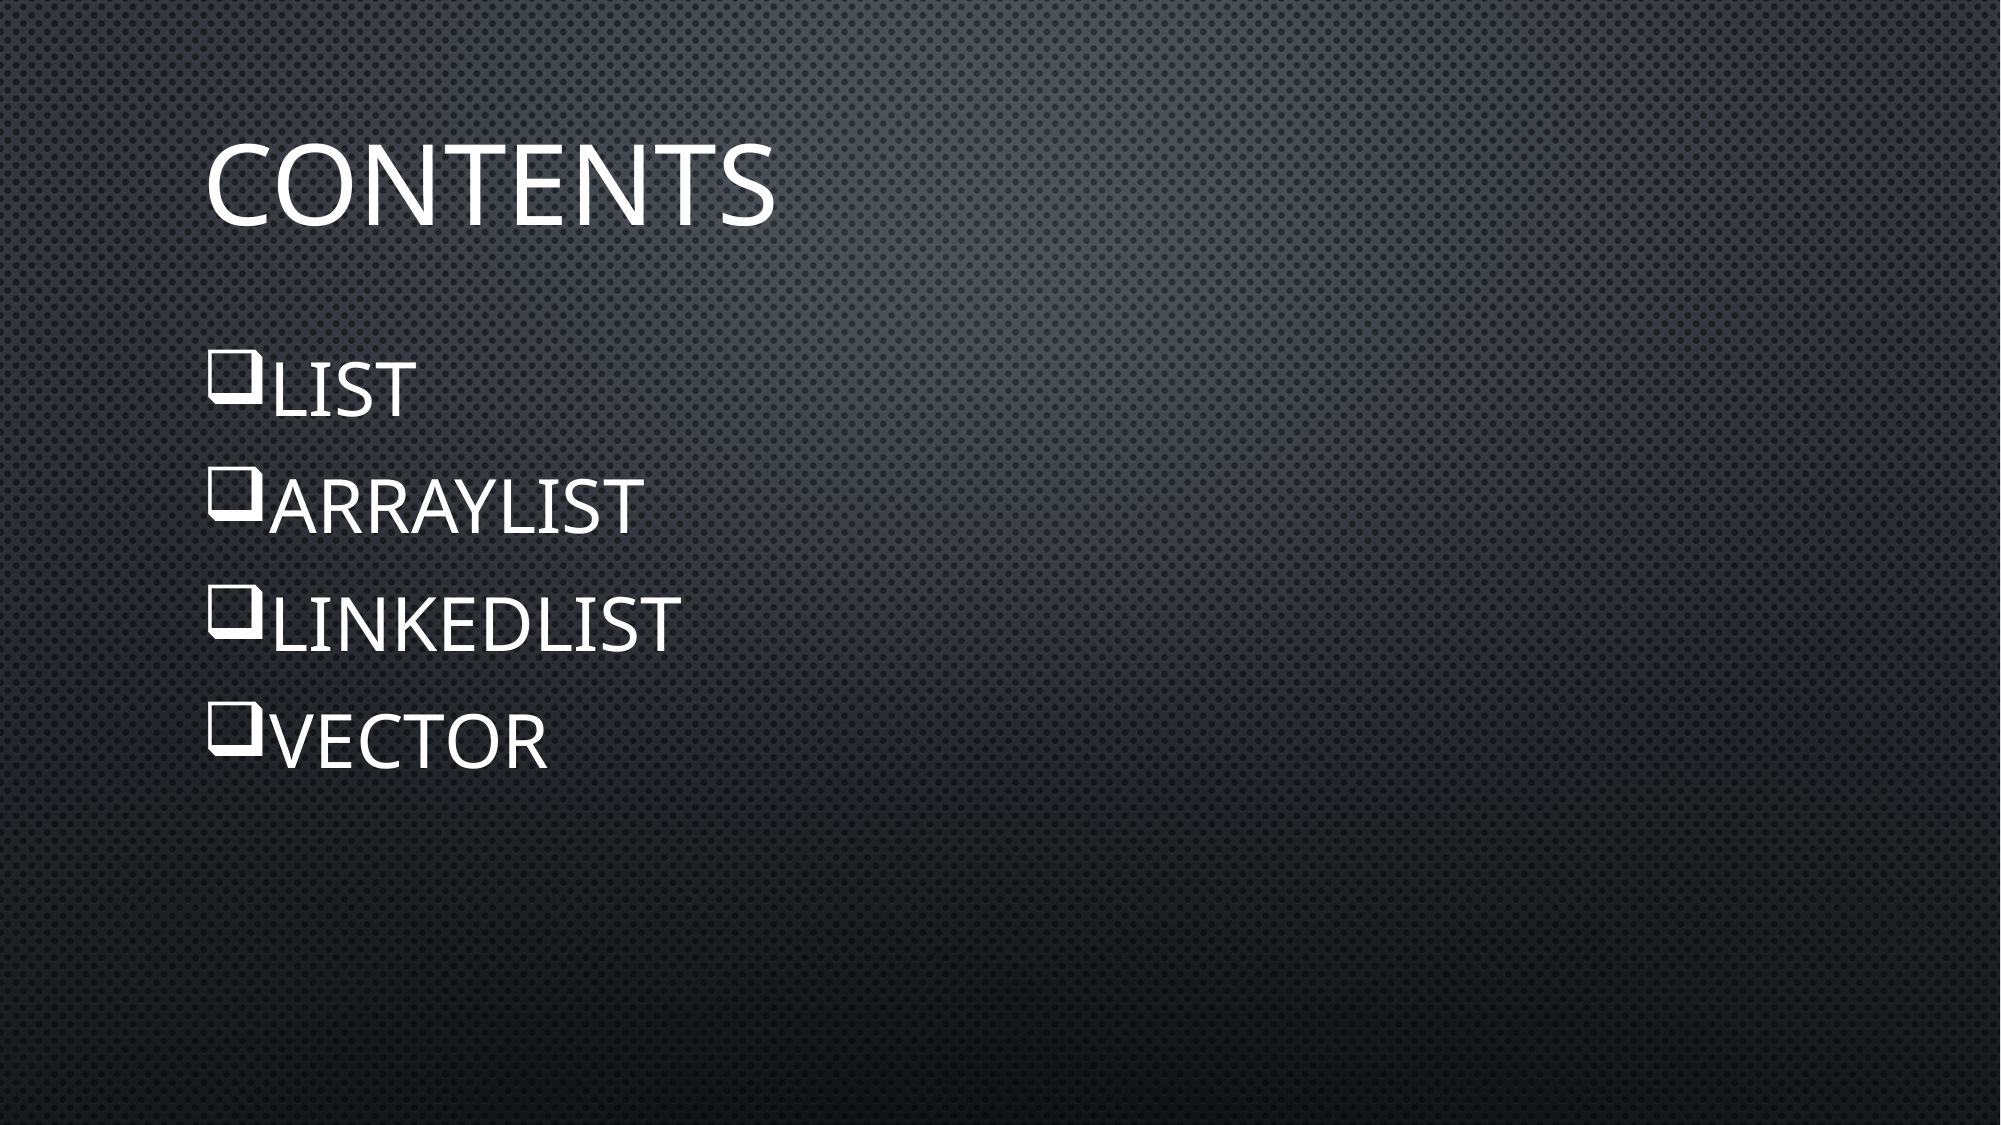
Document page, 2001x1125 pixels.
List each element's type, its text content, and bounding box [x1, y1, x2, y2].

list List ArrayList Linkedlist Vector [187, 306, 1813, 819]
title Contents [187, 99, 1813, 262]
